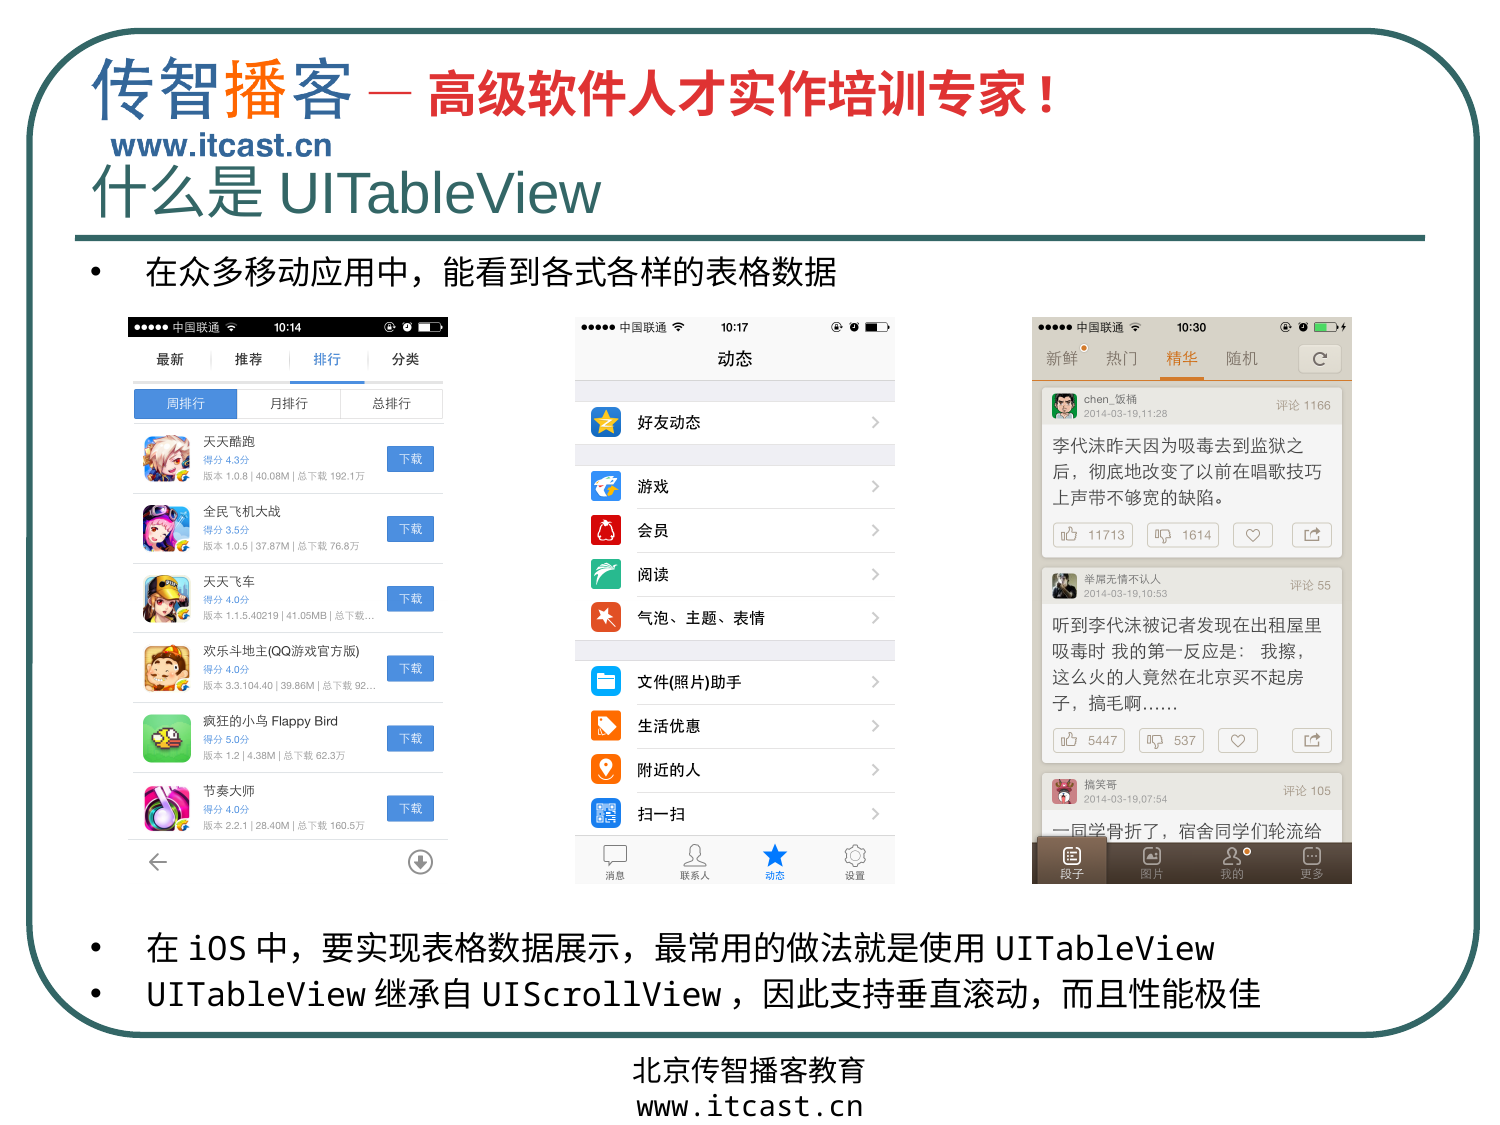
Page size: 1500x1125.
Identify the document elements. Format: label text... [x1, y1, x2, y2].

list 在众多移动应用中，能看到各式各样的表格数据 [75, 244, 1425, 299]
title 什么是UITableView [75, 45, 1425, 233]
text_box 在iOS中，要实现表格数据展示，最常用的做法就是使用UITableView UITableView继承自UIScrollView，因此支持垂直滚动，而且性能极佳 [74, 919, 1425, 1024]
picture [575, 317, 896, 885]
picture [1032, 317, 1352, 885]
picture [127, 317, 448, 885]
